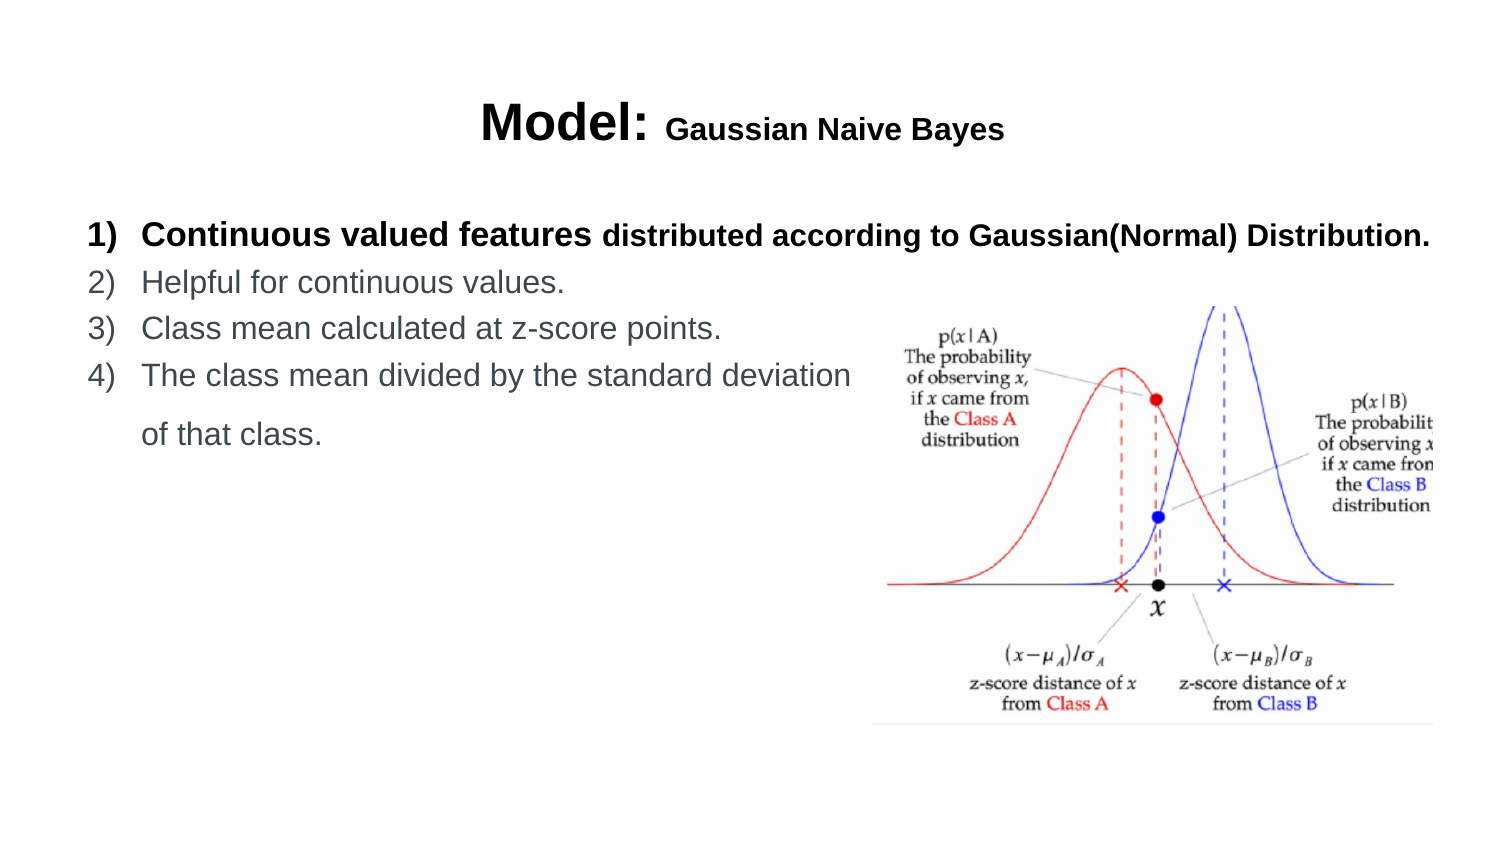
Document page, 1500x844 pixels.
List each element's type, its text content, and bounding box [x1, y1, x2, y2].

title Model: Gaussian Naive Bayes [51, 72, 1449, 167]
picture [871, 306, 1434, 725]
list Continuous valued features distributed according to Gaussian(Normal) Distribution. Helpful for continuous values. Class mean calculated at z-score points. The class mean divided by the standard deviation of that class. [51, 189, 1449, 750]
